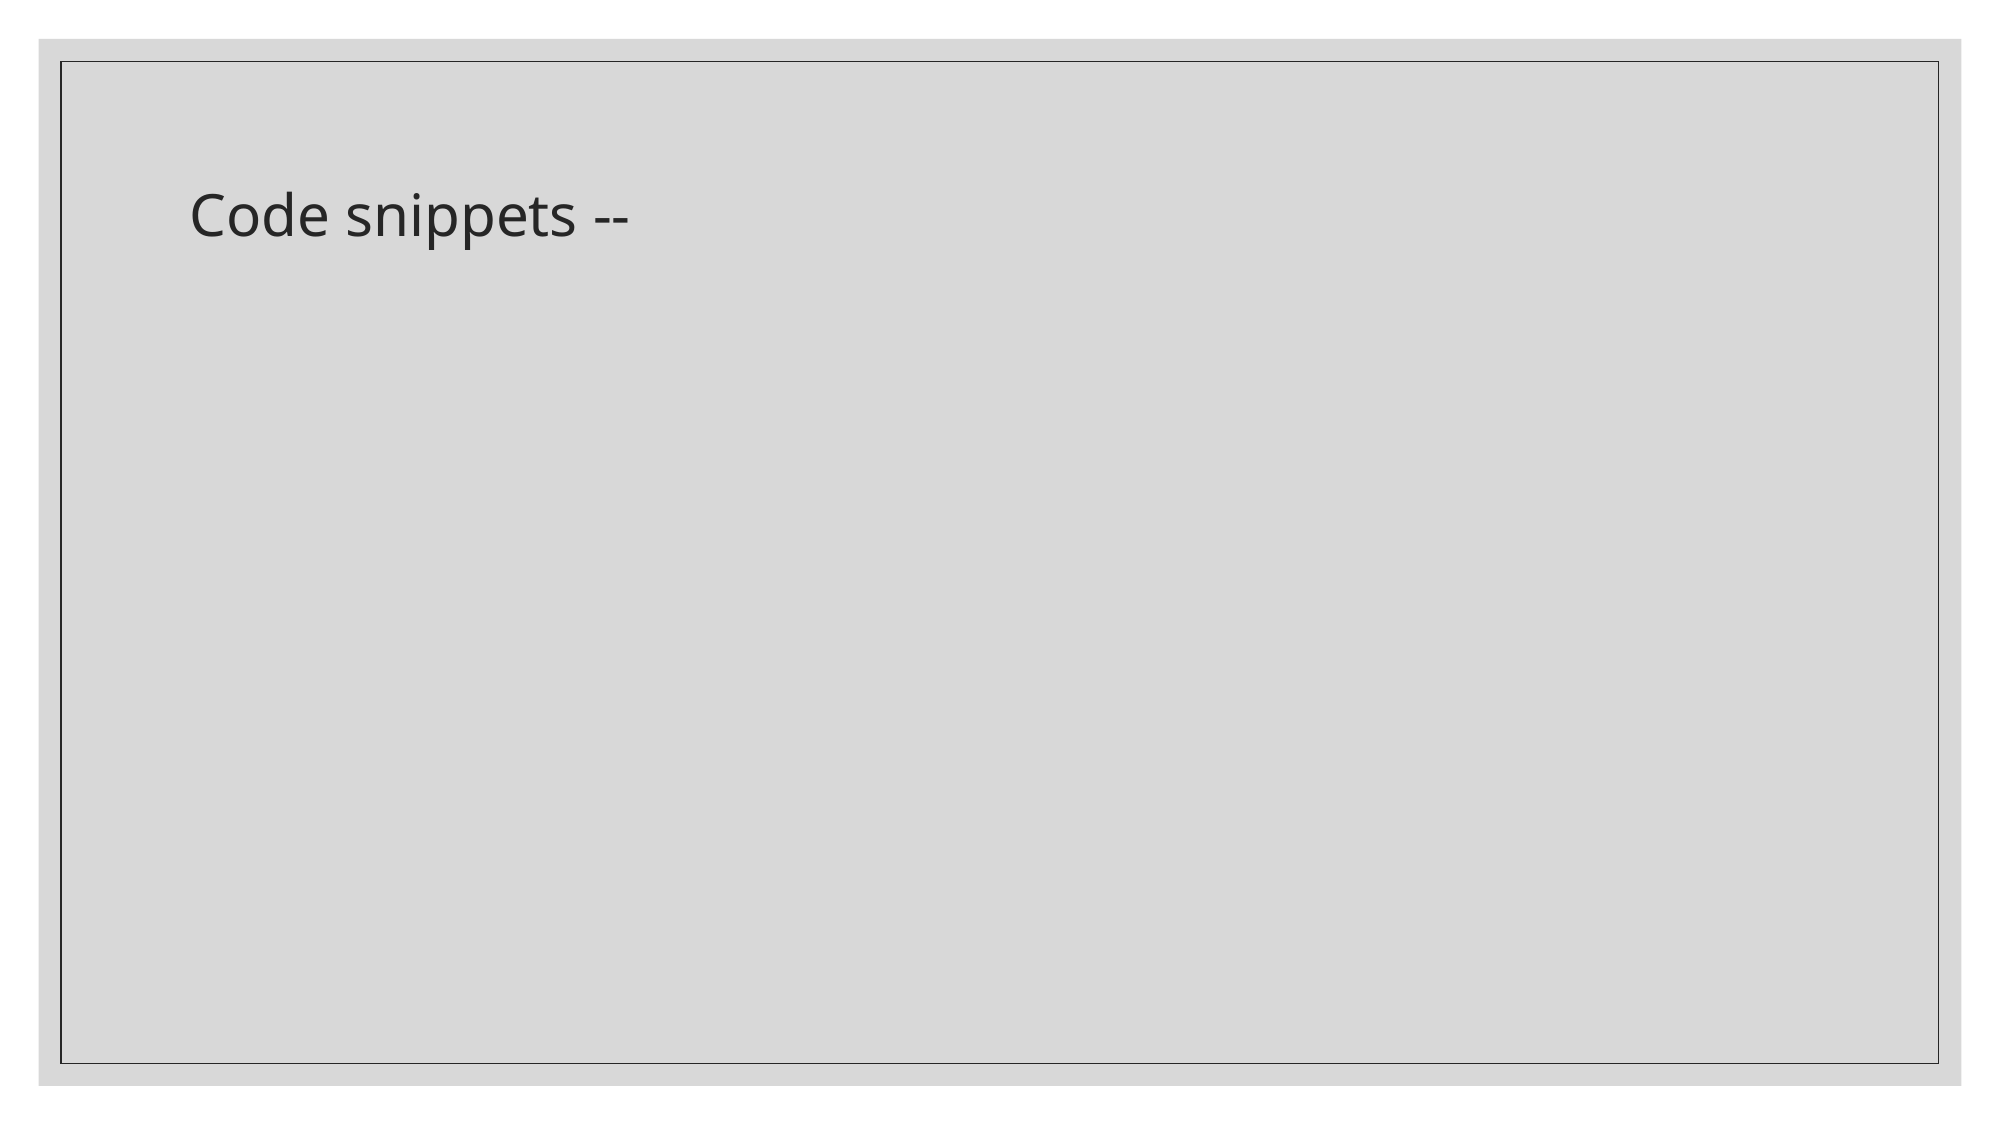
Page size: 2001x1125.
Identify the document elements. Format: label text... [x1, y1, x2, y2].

title Code snippets -- [174, 105, 1825, 331]
